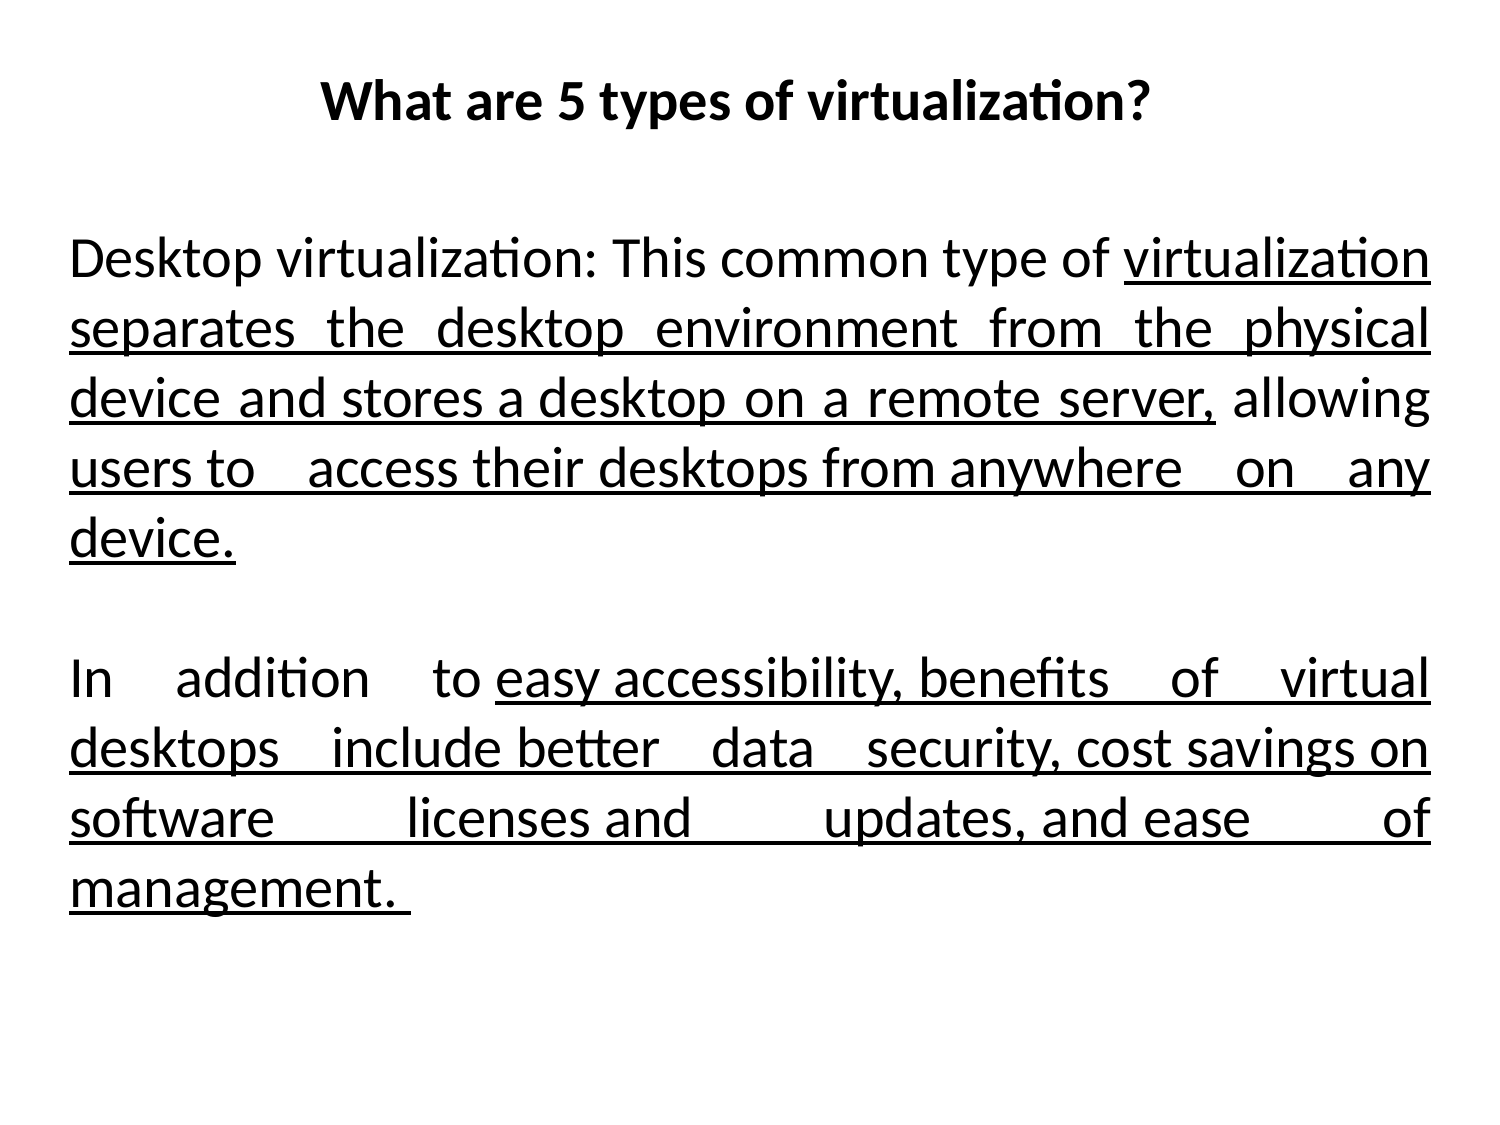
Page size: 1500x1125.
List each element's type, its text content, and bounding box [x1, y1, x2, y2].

text_box Desktop virtualization: This common type of virtualization separates the desktop environment from the physical device and stores a desktop on a remote server, allowing users to access their desktops from anywhere on any device. In addition to easy accessibility, benefits of virtual desktops include better data security, cost savings on software licenses and updates, and ease of management. [54, 211, 1446, 927]
text_box What are 5 types of virtualization? [0, 54, 1500, 140]
